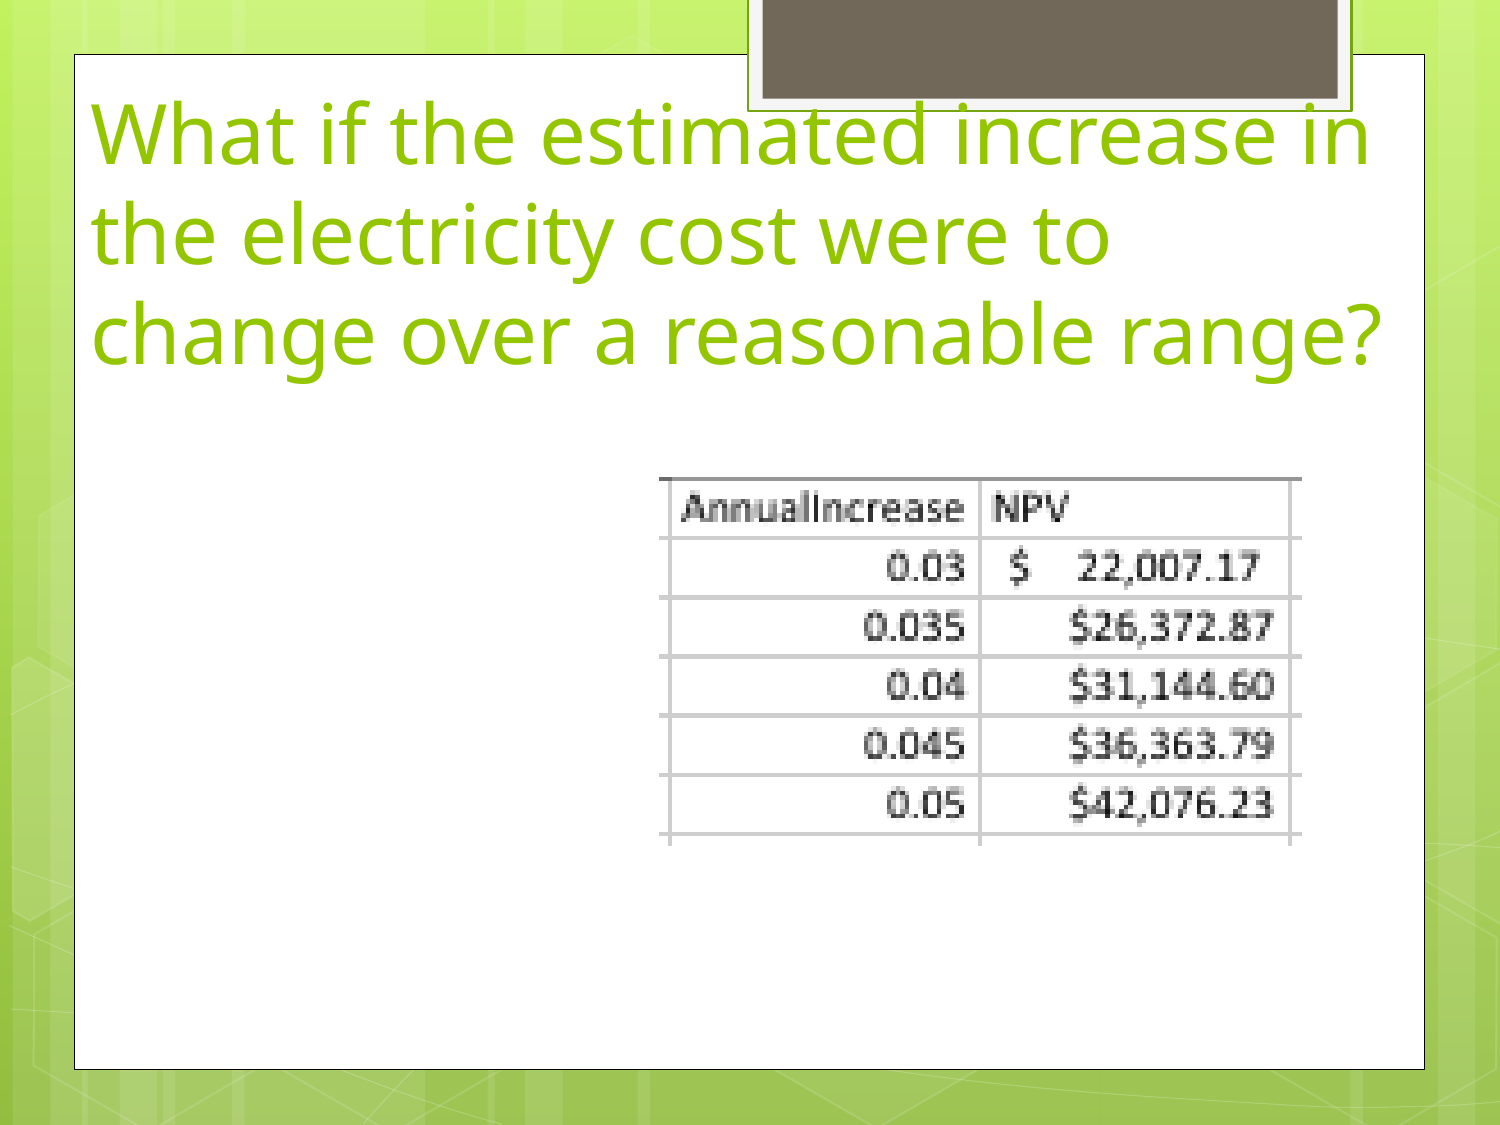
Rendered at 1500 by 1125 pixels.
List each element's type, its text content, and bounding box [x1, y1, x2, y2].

title What if the estimated increase in the electricity cost were to change over a reasonable range? [75, 45, 1425, 389]
picture [658, 476, 1302, 847]
